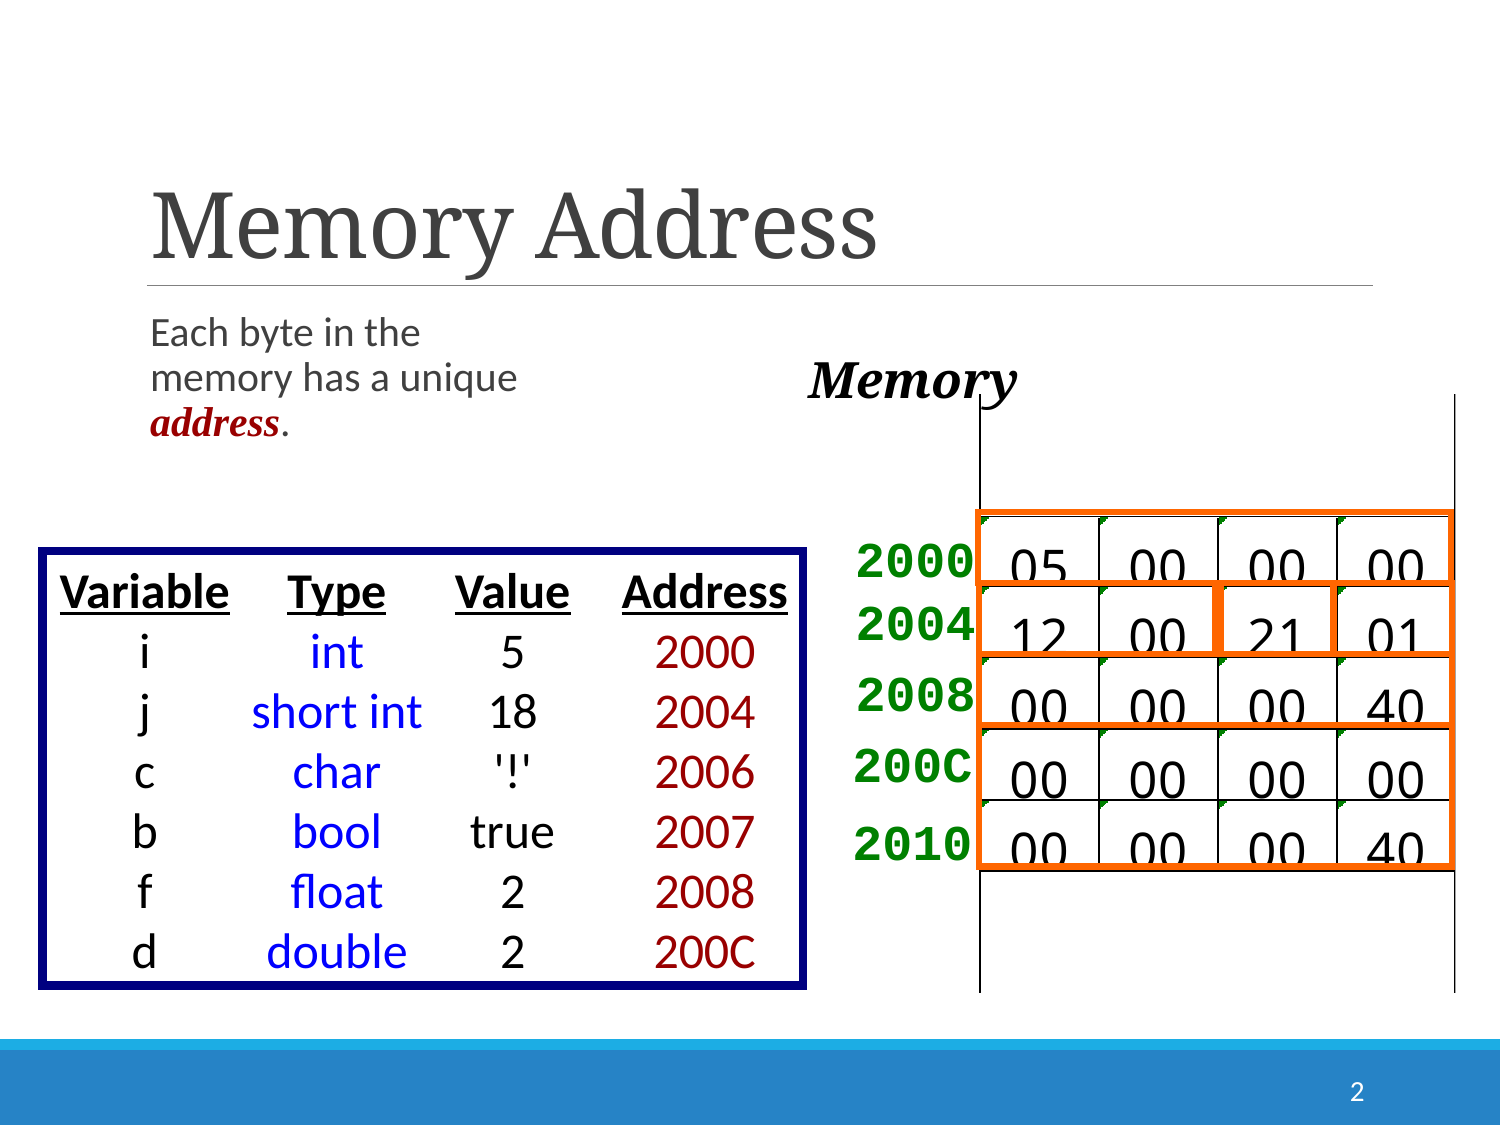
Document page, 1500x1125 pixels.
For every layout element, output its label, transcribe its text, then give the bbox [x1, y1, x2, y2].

text_box 2004 [840, 582, 975, 653]
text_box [978, 393, 1458, 995]
text_box Variable Type Value Address i int 5 2000 j short int 18 2004 c char '!' 2006 b bool true 2007 f float 2 2008 d double 2 200C [42, 550, 803, 986]
text_box 2010 [837, 803, 975, 878]
text_box 2008 [840, 653, 975, 724]
list Each byte in the memory has a unique address. [135, 302, 1373, 963]
text_box Memory [793, 341, 1034, 417]
text_box 2000 [840, 520, 975, 582]
text_box 200C [837, 724, 975, 800]
slide_number 2 [1218, 1059, 1380, 1120]
title Memory Address [135, 47, 1373, 285]
